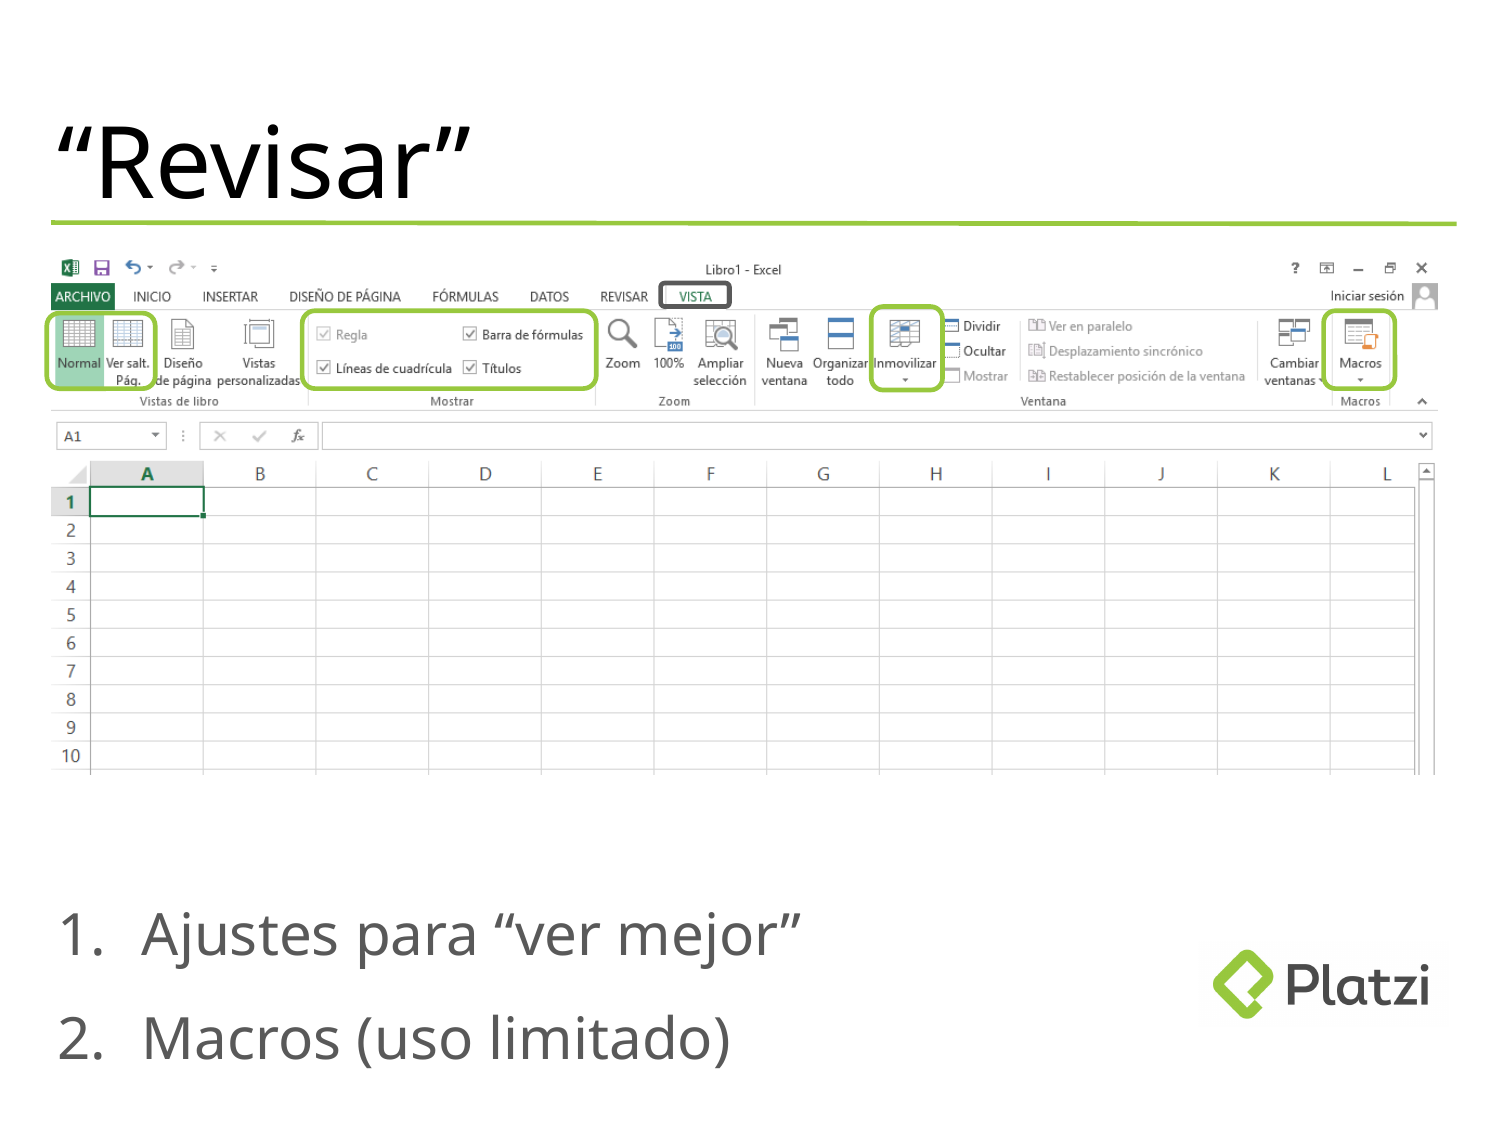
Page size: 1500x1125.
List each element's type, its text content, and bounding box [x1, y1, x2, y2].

title “Revisar” [42, 83, 1441, 210]
picture [50, 255, 1439, 776]
list Ajustes para “ver mejor” Macros (uso limitado) [42, 849, 1441, 1119]
picture [1198, 941, 1450, 1027]
